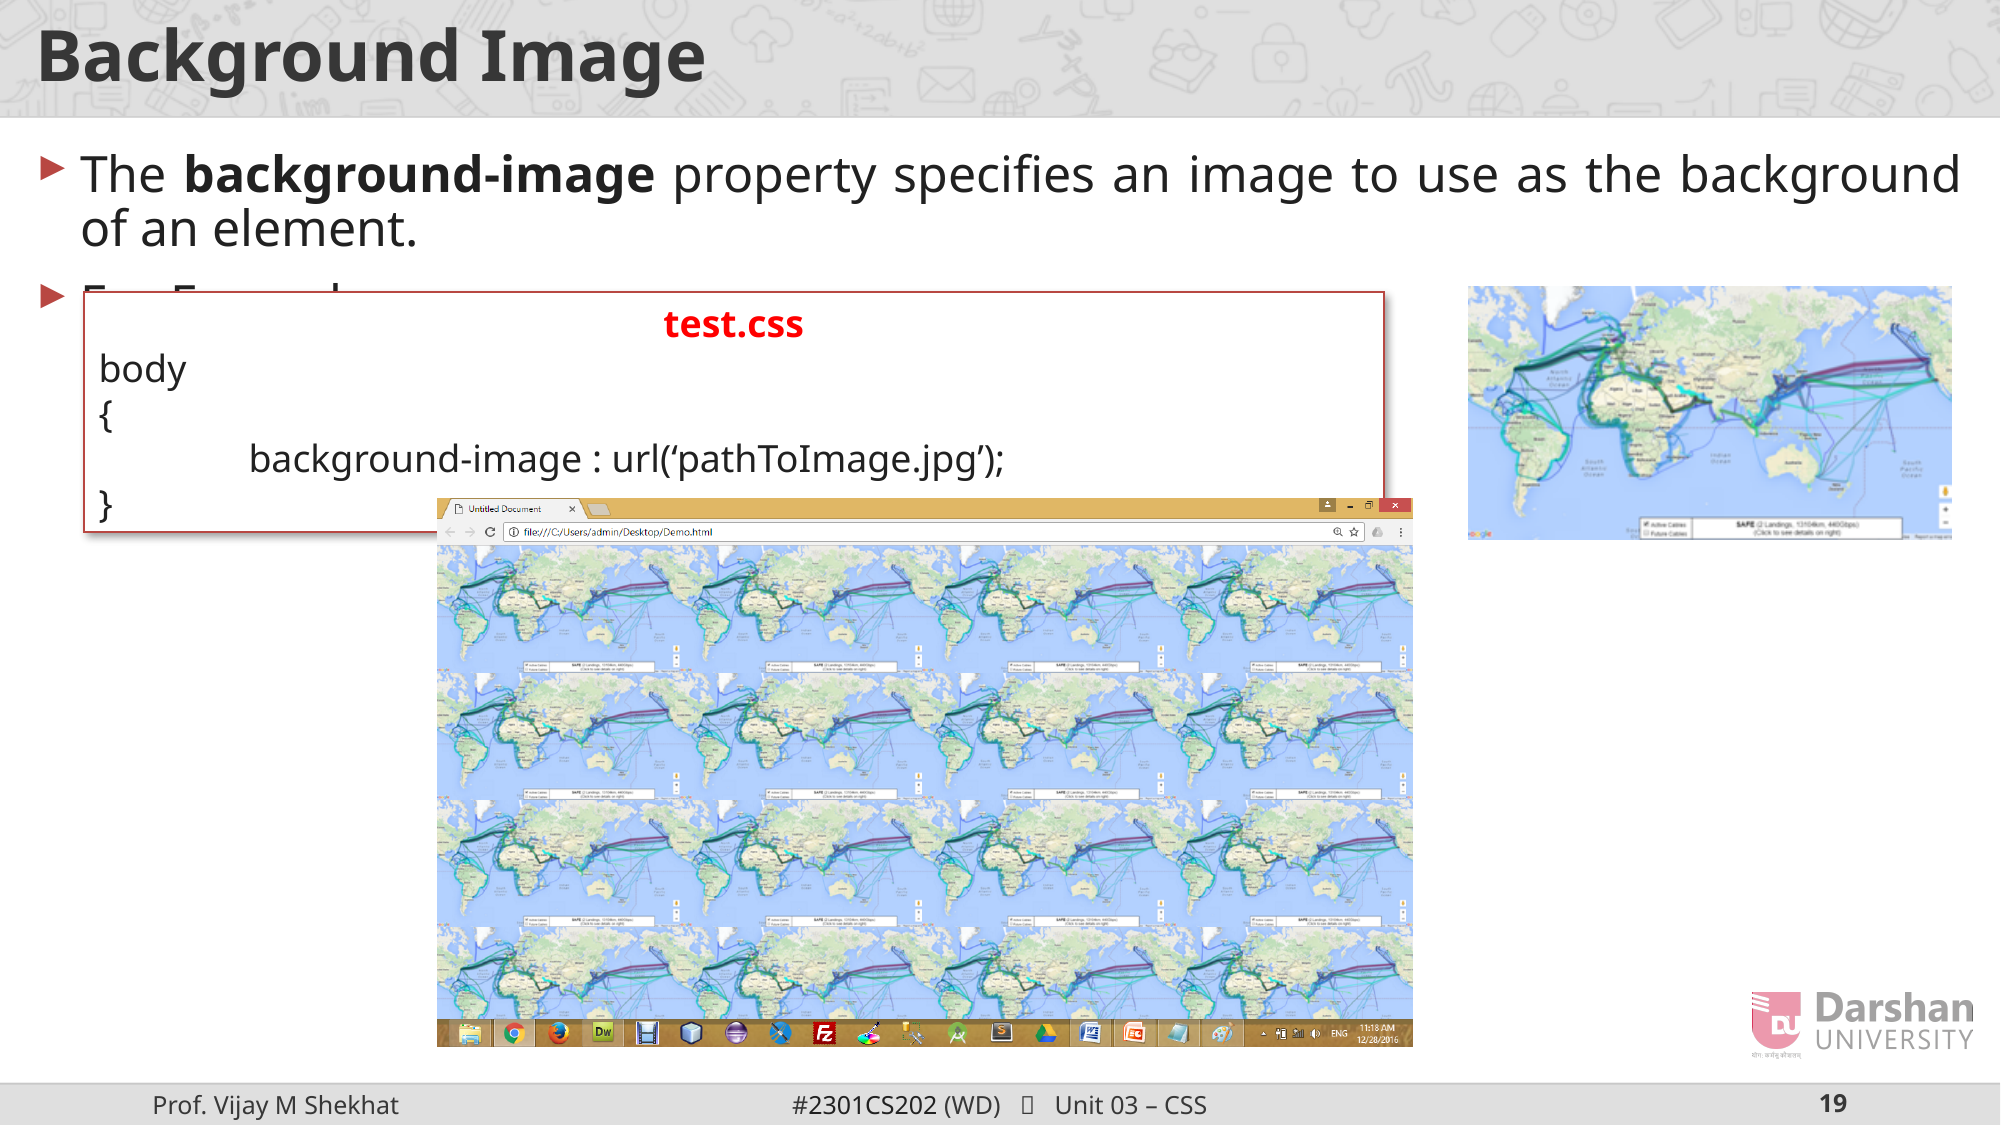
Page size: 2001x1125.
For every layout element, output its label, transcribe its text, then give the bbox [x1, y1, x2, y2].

picture [1468, 286, 1952, 540]
list The background-image property specifies an image to use as the background of an element. For Example, [21, 141, 1979, 1059]
picture [437, 498, 1413, 1047]
title Background Image [0, 0, 2000, 117]
text_box test.css body { background-image : url(‘pathToImage.jpg’); } [83, 291, 1385, 533]
